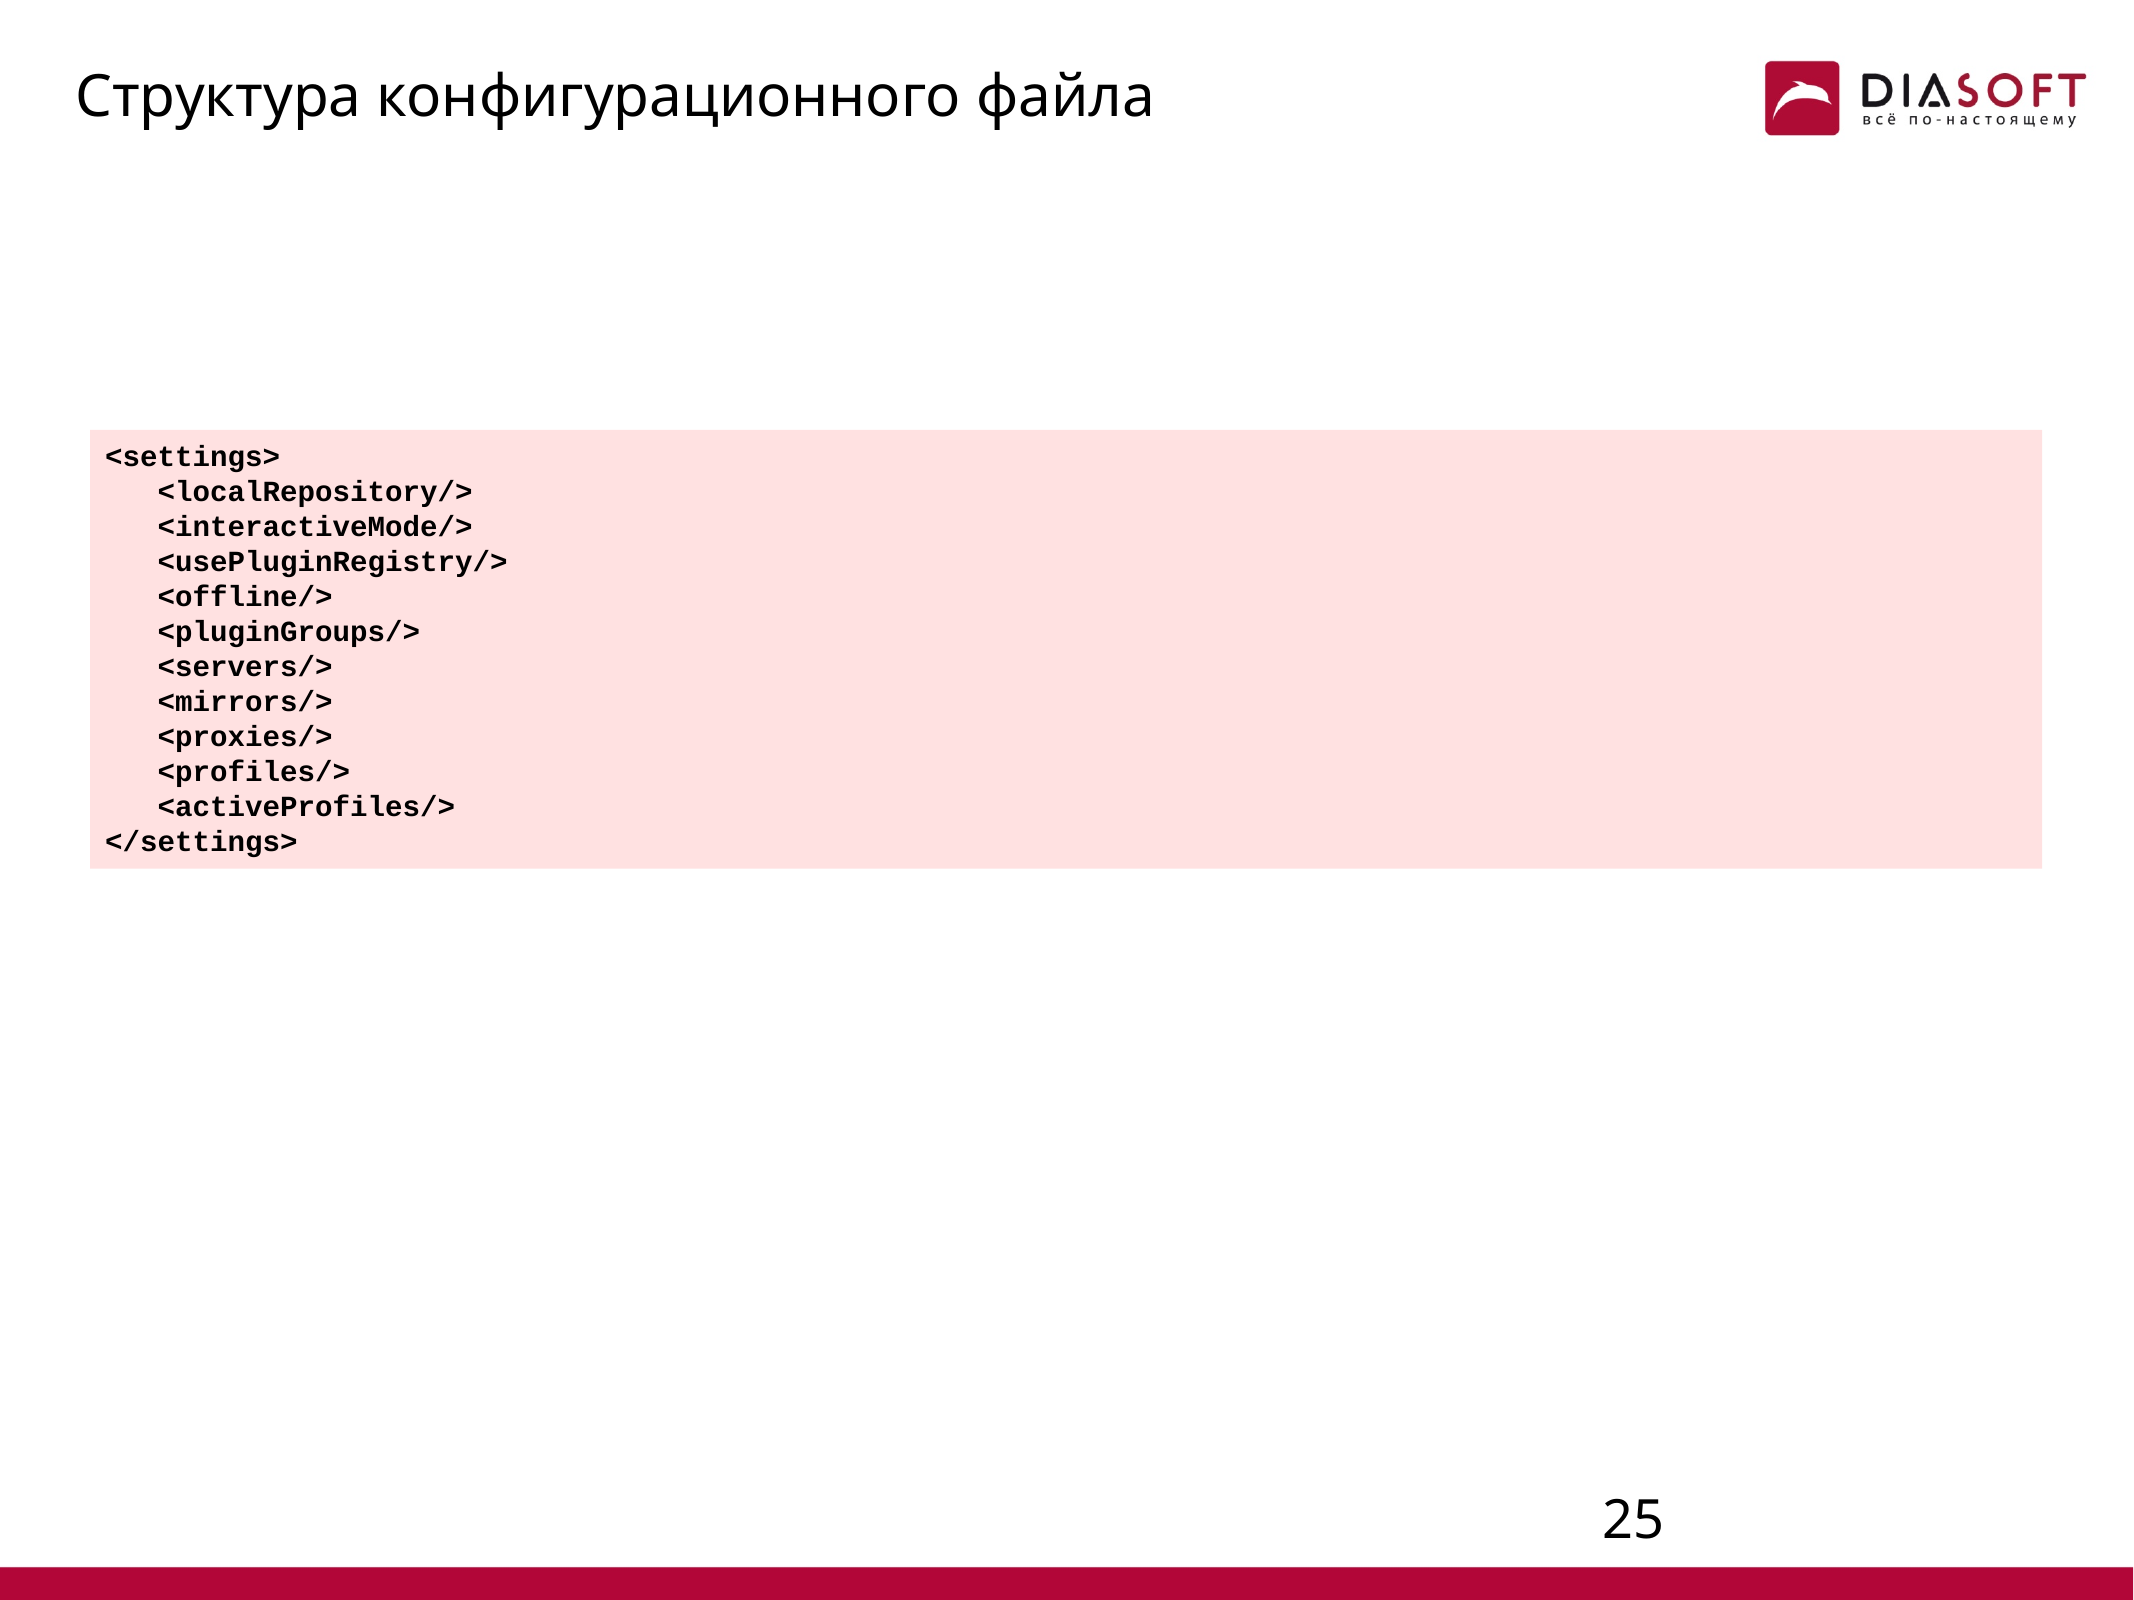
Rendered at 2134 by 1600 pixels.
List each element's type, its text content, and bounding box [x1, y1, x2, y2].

slide_number 24 [1587, 1476, 2085, 1557]
title Структура конфигурационного файла [60, 45, 1716, 141]
picture [0, 0, 2134, 1600]
text_box <settings> <localRepository/> <interactiveMode/> <usePluginRegistry/> <offline/> <pluginGroups/> <servers/> <mirrors/> <proxies/> <profiles/> <activeProfiles/> </settings> [90, 429, 2043, 869]
